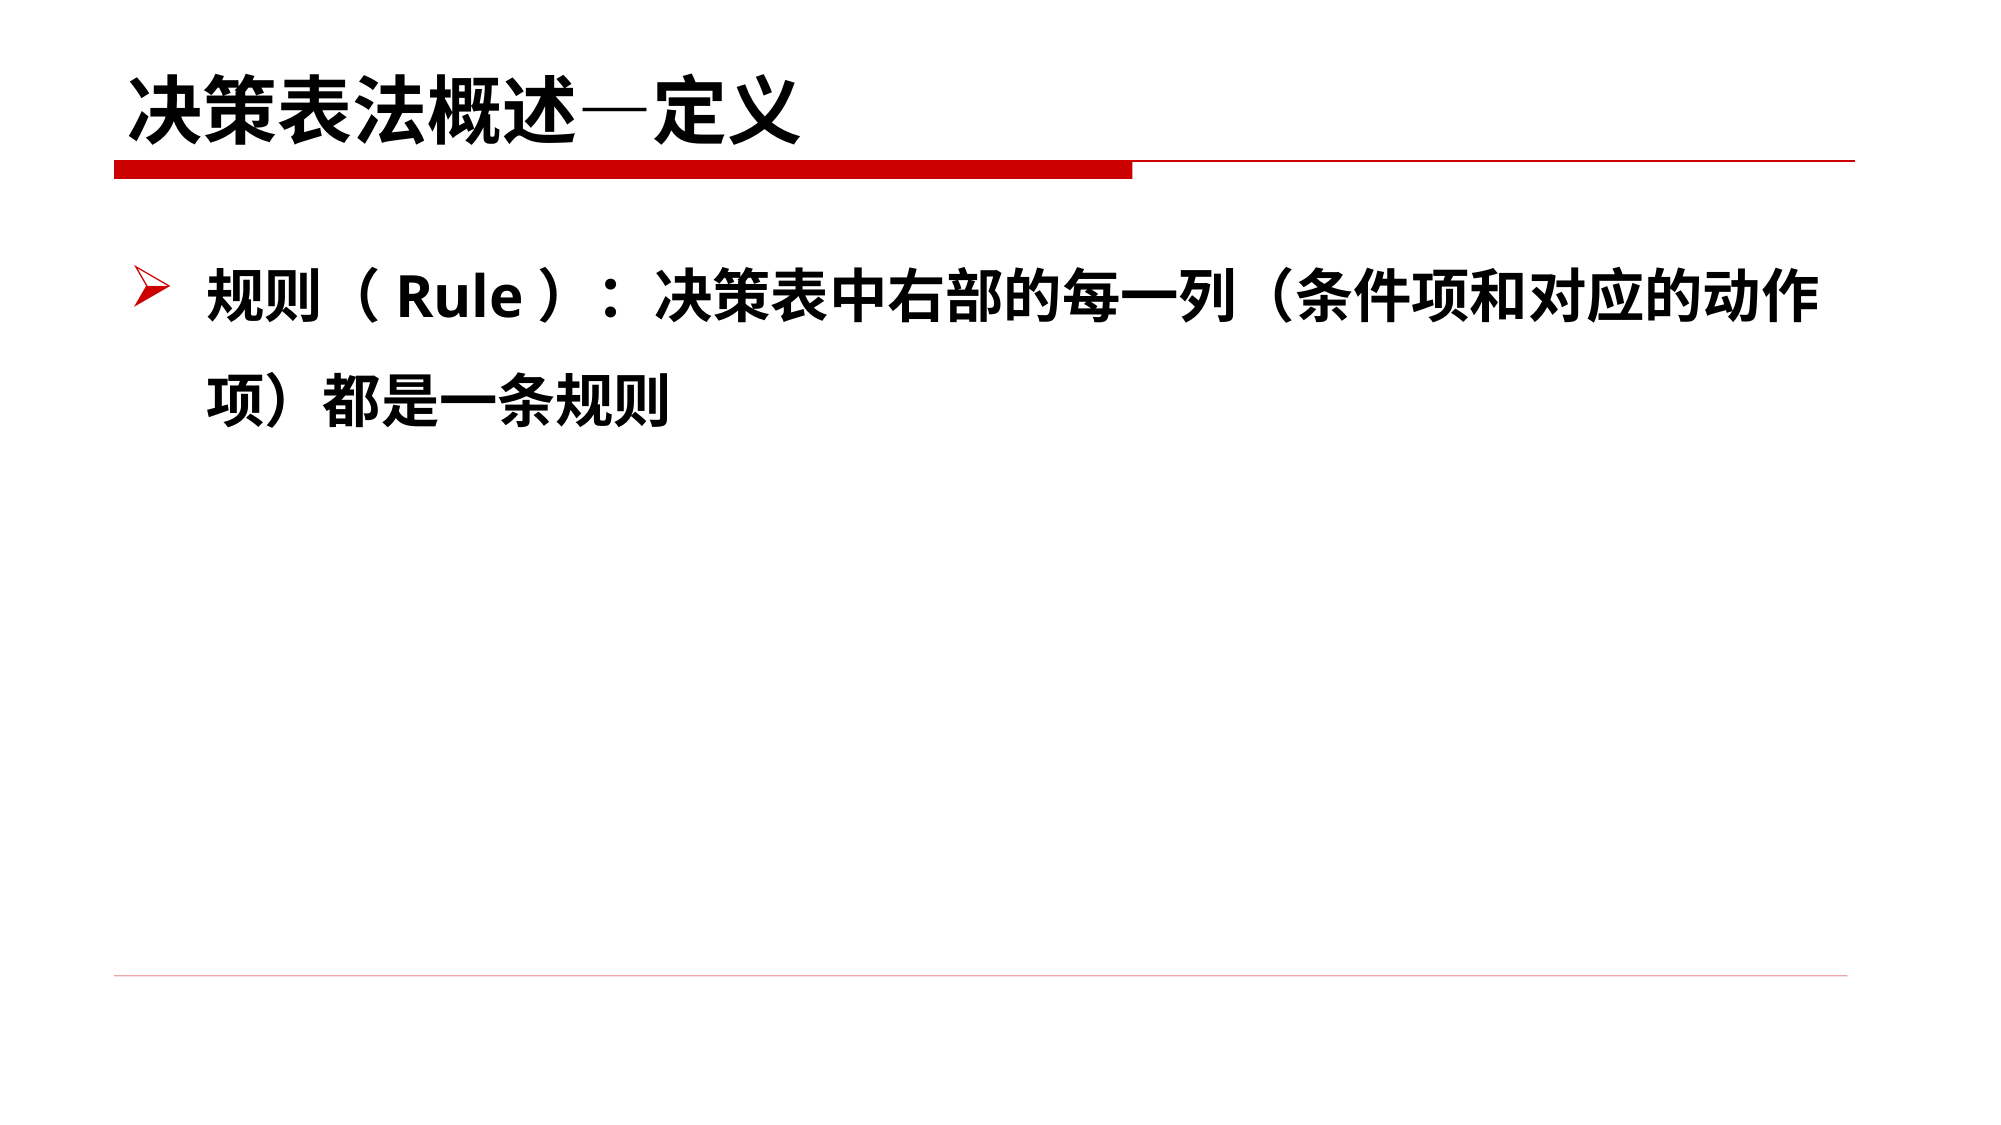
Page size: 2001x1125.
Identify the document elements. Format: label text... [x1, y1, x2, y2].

list 规则（Rule）：决策表中右部的每一列（条件项和对应的动作项）都是一条规则 [114, 216, 1934, 917]
title 决策表法概述—定义 [112, 42, 1863, 161]
